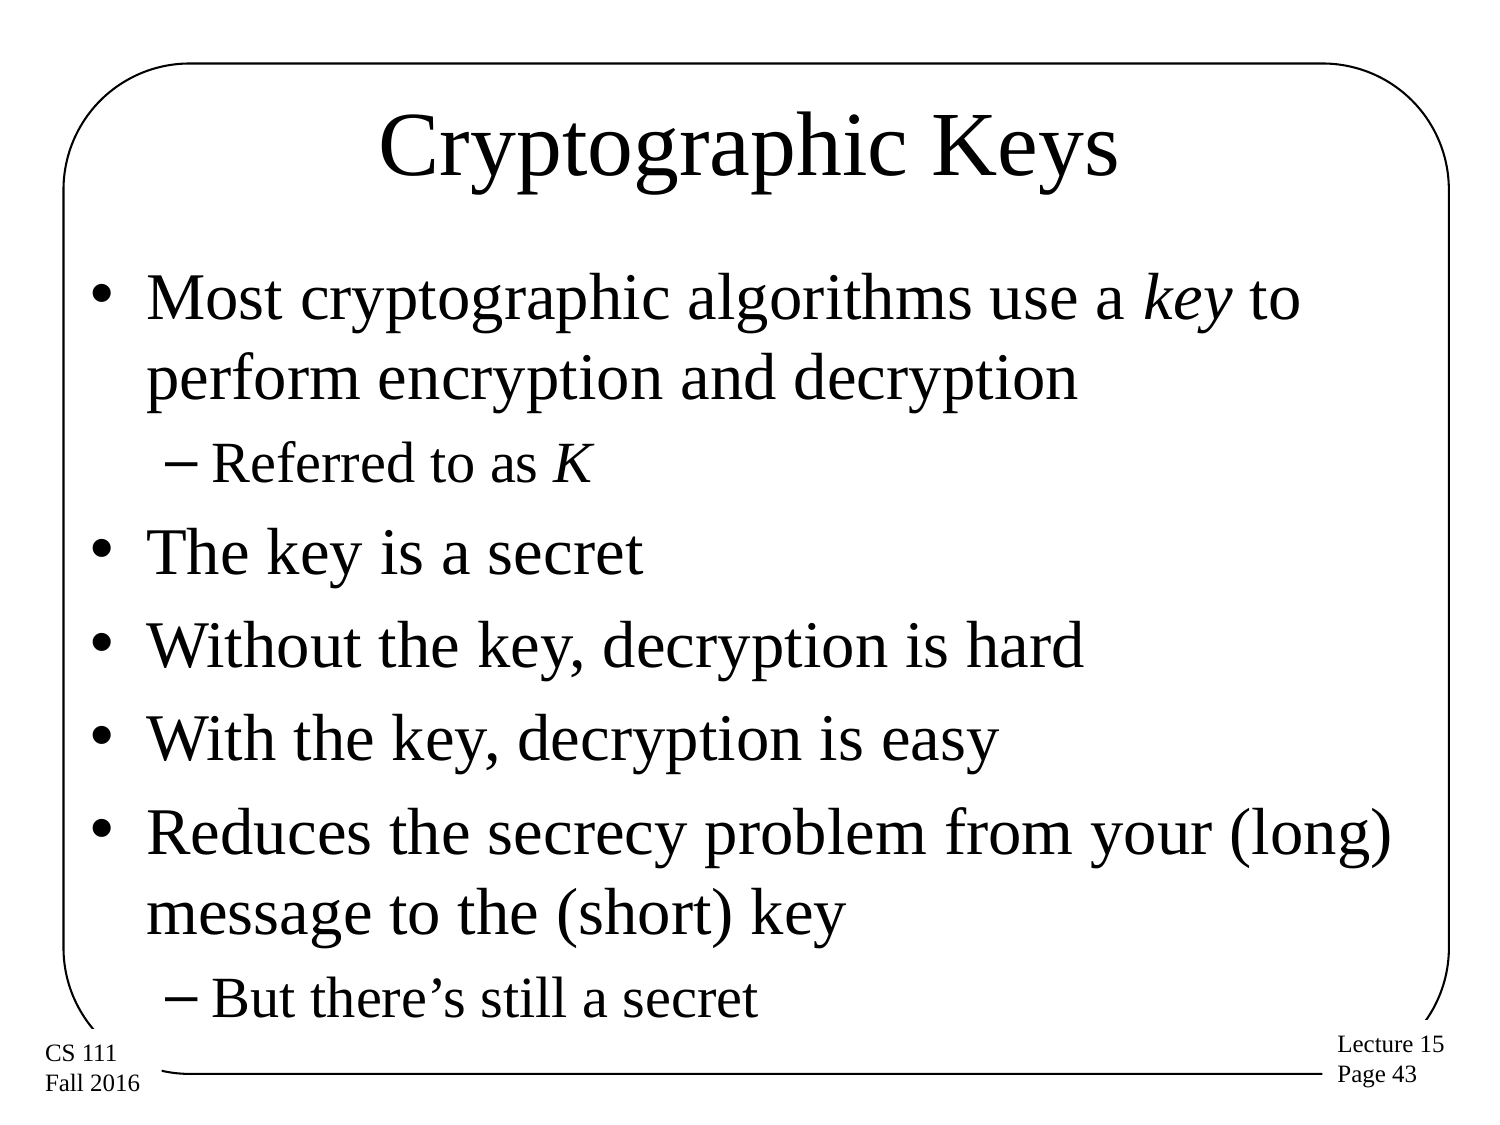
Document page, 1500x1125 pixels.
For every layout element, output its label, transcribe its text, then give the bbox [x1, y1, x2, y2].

list Most cryptographic algorithms use a key to perform encryption and decryption Referred to as K The key is a secret Without the key, decryption is hard With the key, decryption is easy Reduces the secrecy problem from your (long) message to the (short) key But there’s still a secret [74, 244, 1426, 988]
title Cryptographic Keys [74, 44, 1426, 233]
